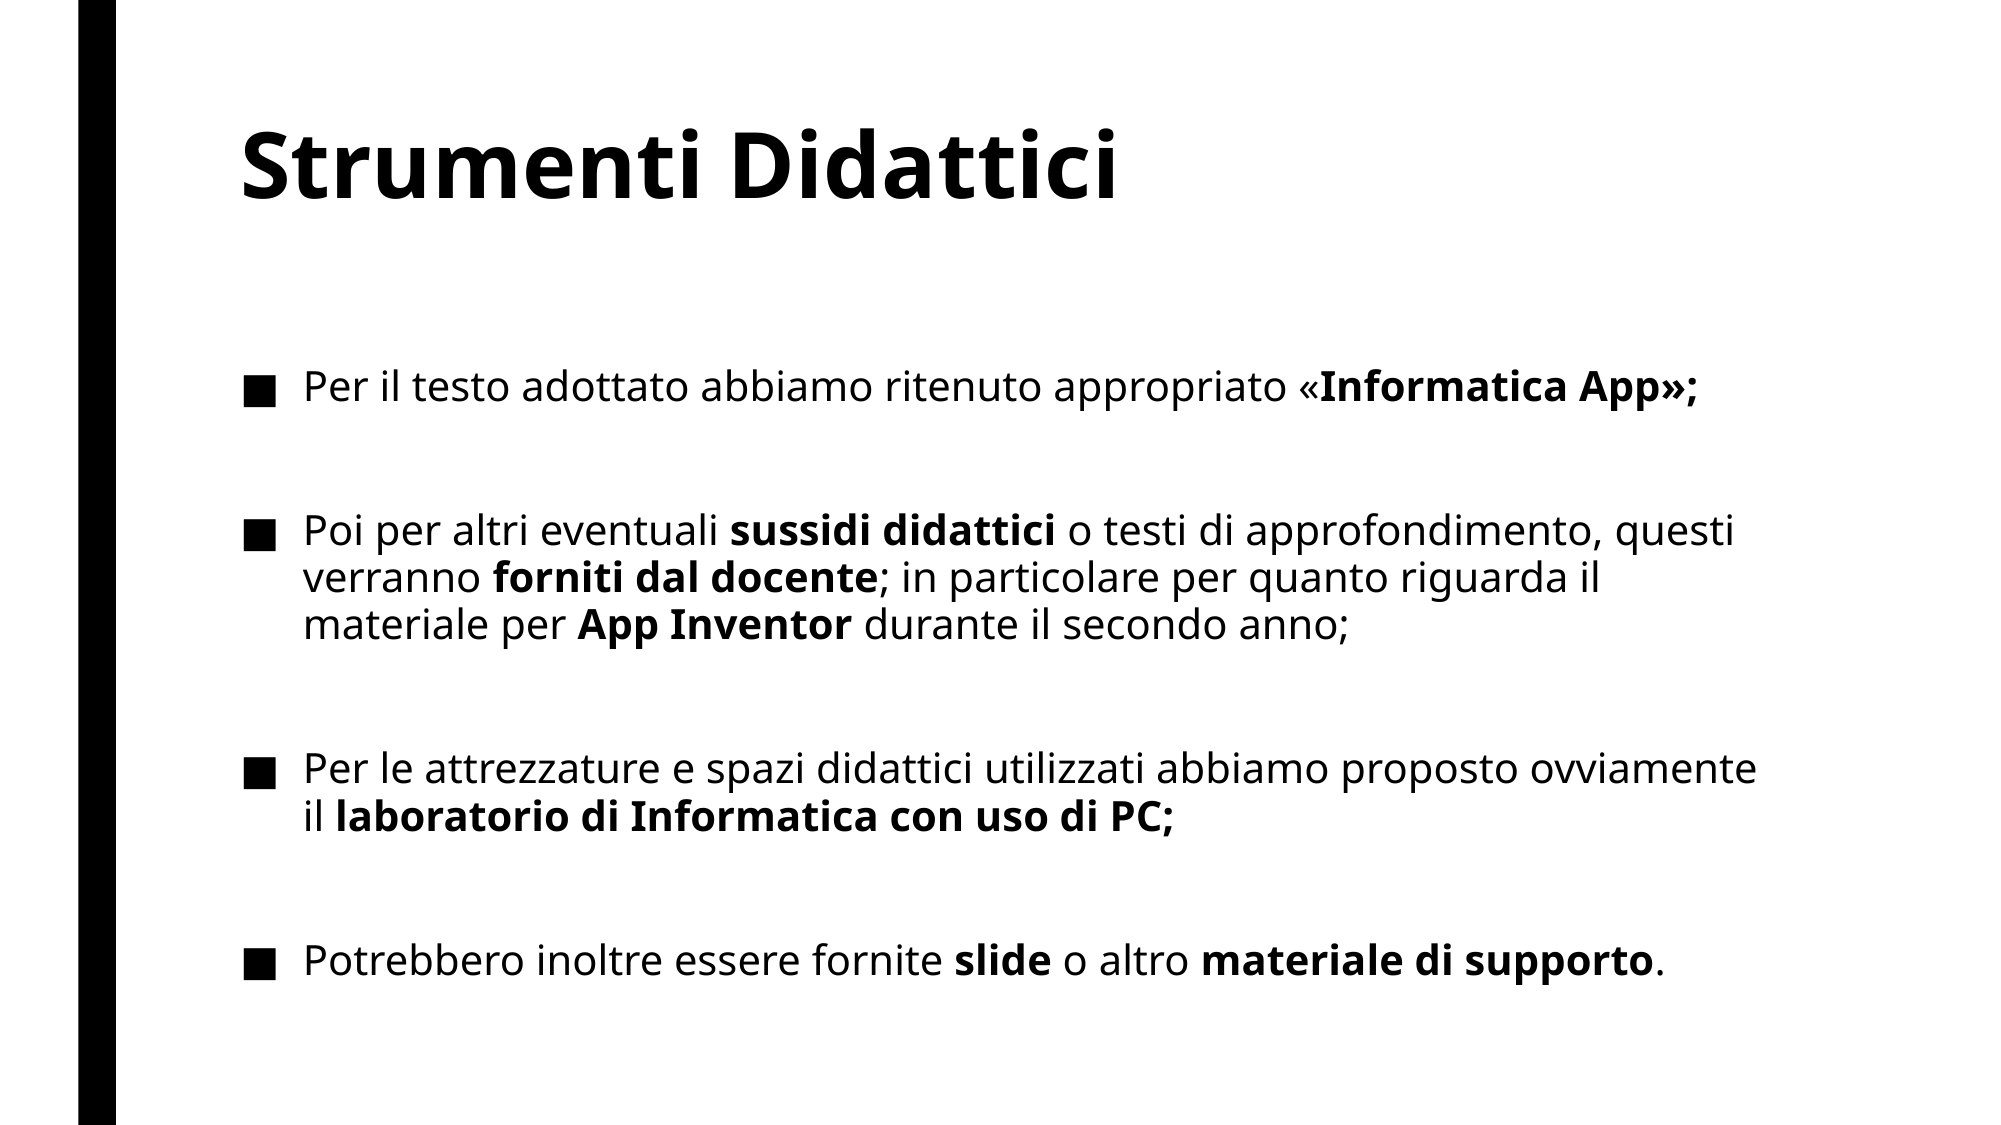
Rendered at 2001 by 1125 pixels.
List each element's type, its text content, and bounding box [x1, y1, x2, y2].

title Strumenti Didattici [225, 112, 1800, 356]
list Per il testo adottato abbiamo ritenuto appropriato «Informatica App»; Poi per altri eventuali sussidi didattici o testi di approfondimento, questi verranno forniti dal docente; in particolare per quanto riguarda il materiale per App Inventor durante il secondo anno; Per le attrezzature e spazi didattici utilizzati abbiamo proposto ovviamente il laboratorio di Informatica con uso di PC; Potrebbero inoltre essere fornite slide o altro materiale di supporto. [225, 356, 1800, 994]
